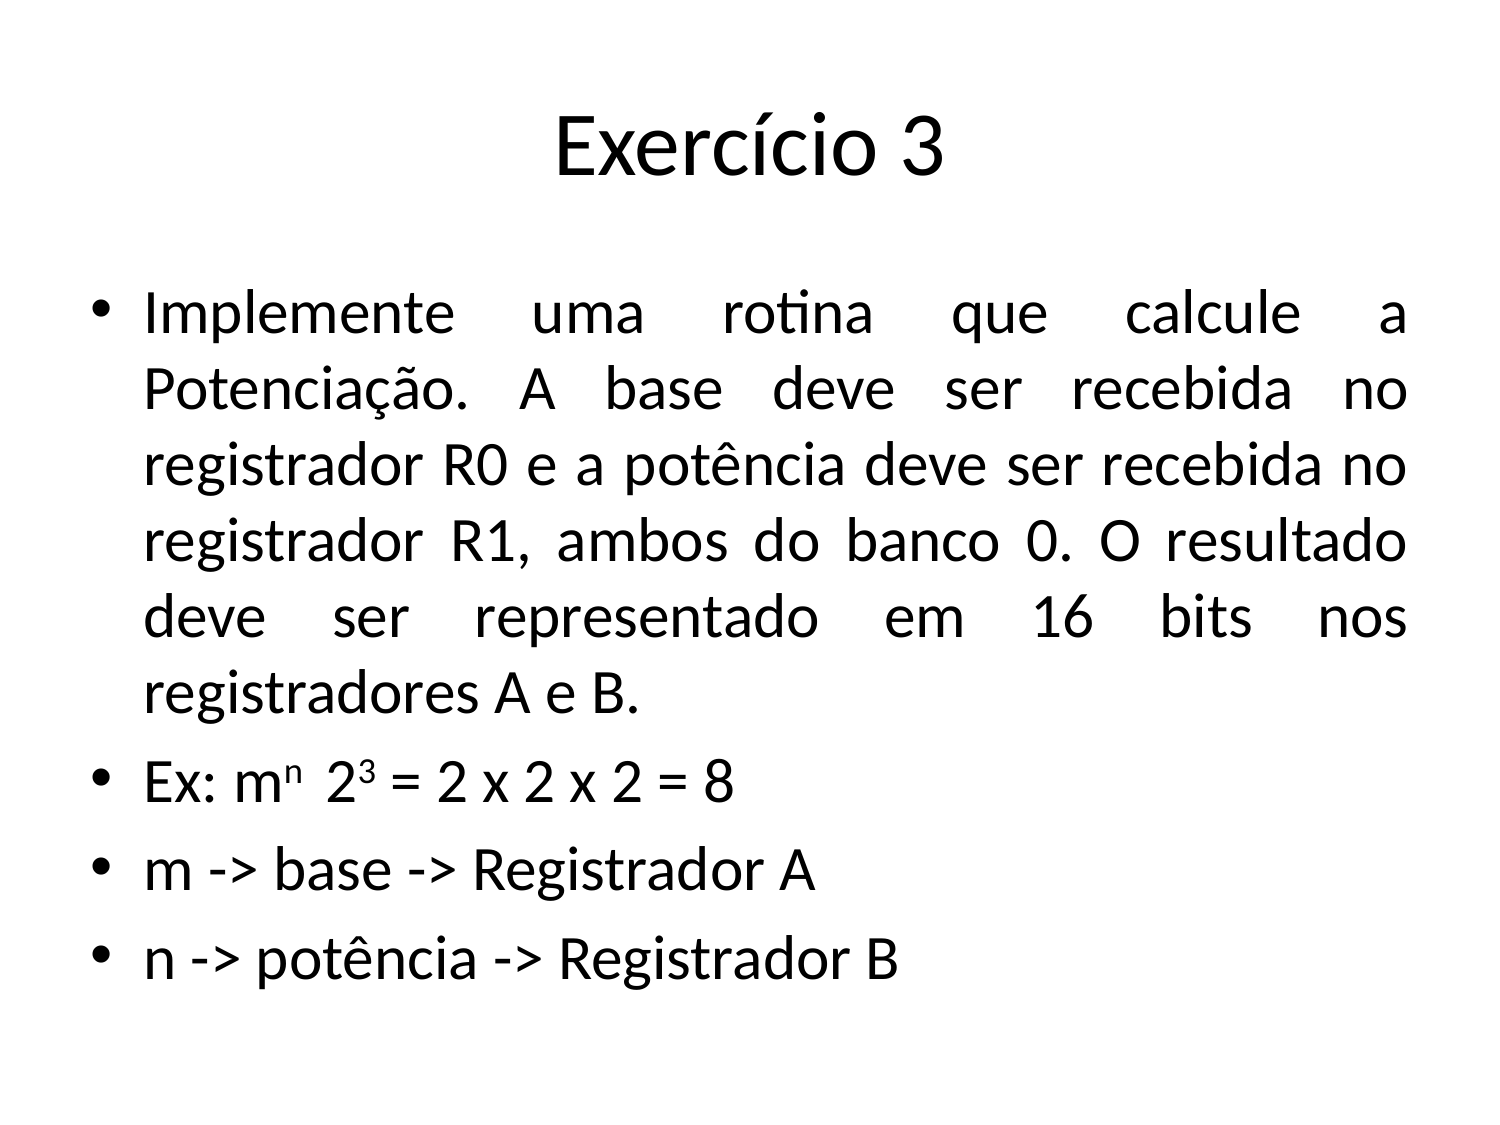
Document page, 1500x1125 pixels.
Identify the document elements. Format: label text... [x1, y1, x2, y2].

list Implemente uma rotina que calcule a Potenciação. A base deve ser recebida no registrador R0 e a potência deve ser recebida no registrador R1, ambos do banco 0. O resultado deve ser representado em 16 bits nos registradores A e B. Ex: mn 23 = 2 x 2 x 2 = 8 m -> base -> Registrador A n -> potência -> Registrador B [75, 262, 1425, 1005]
title Exercício 3 [75, 45, 1425, 233]
